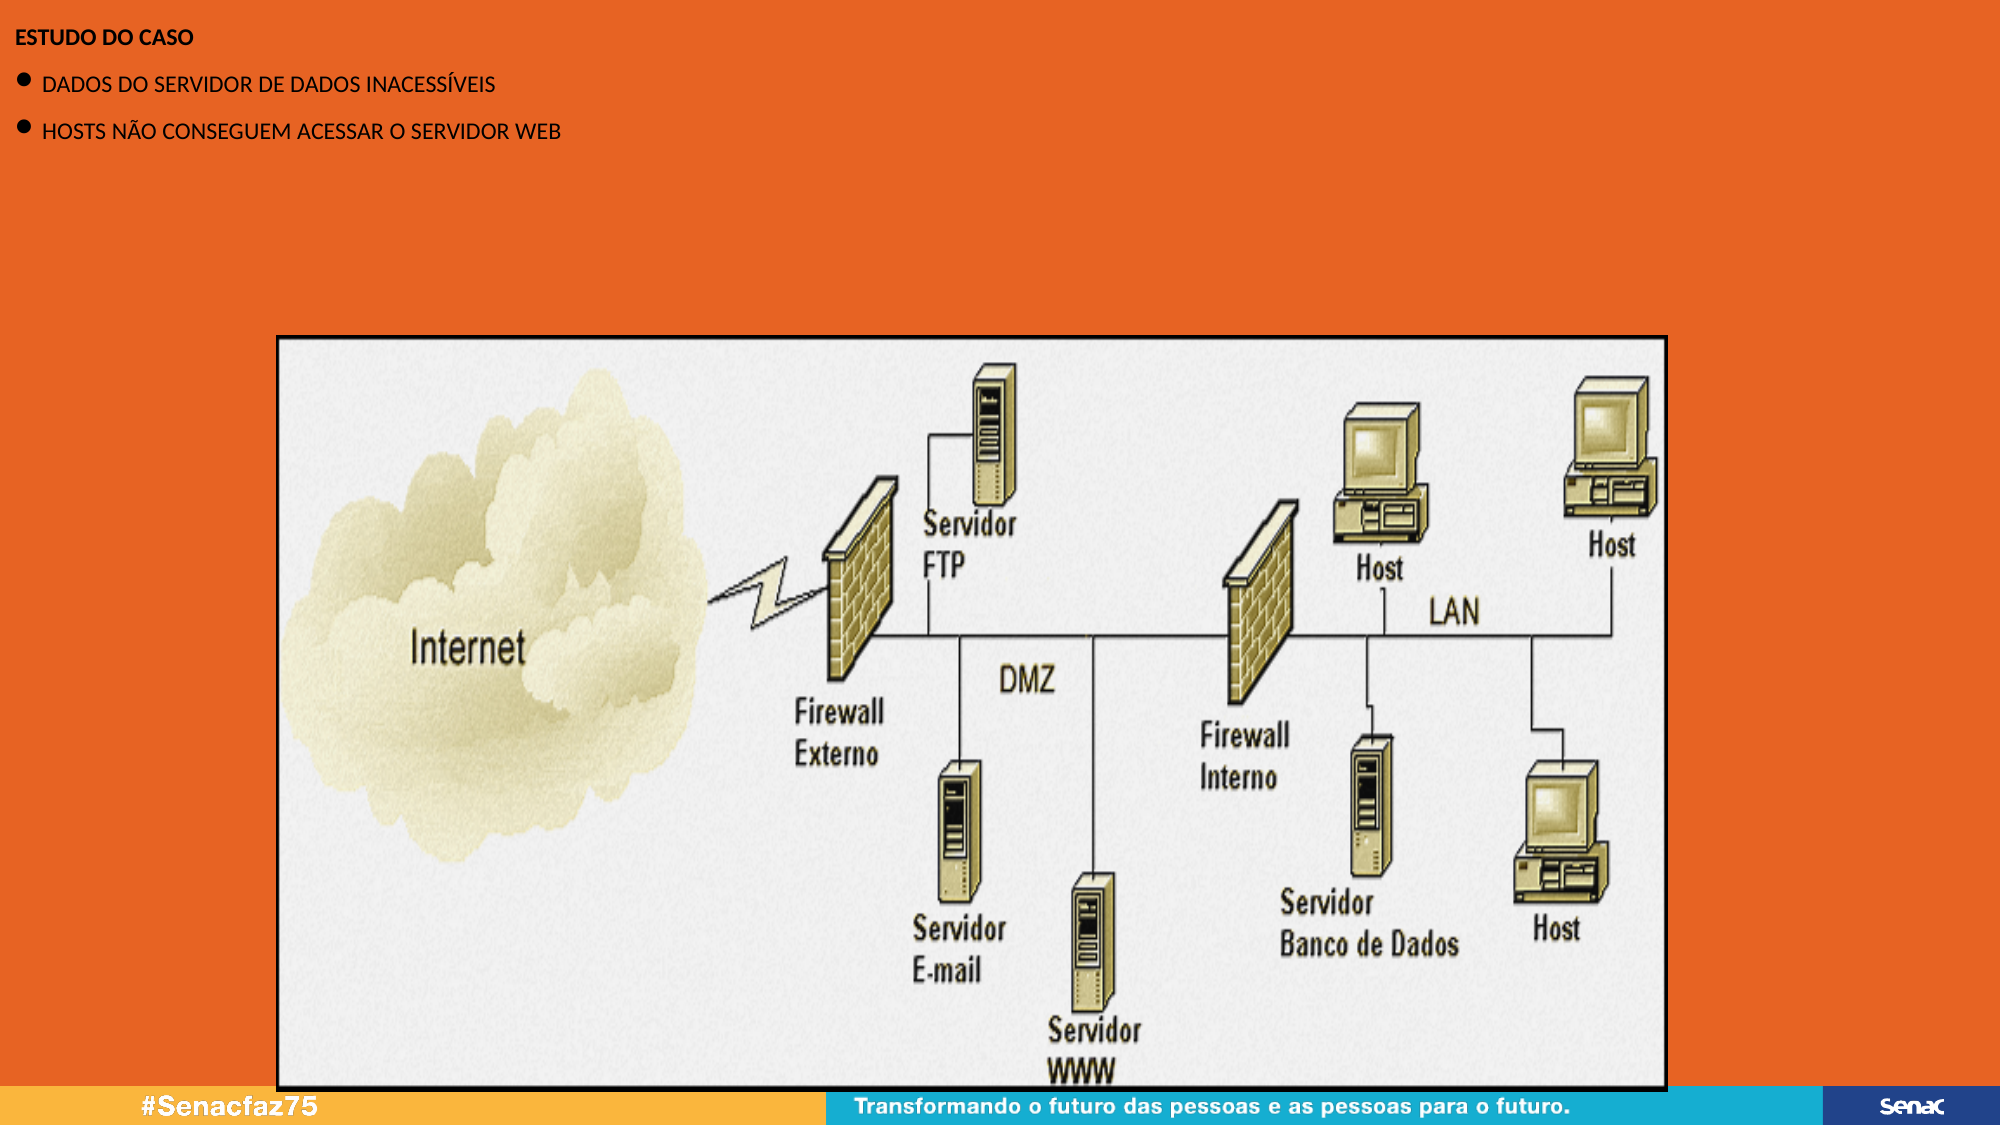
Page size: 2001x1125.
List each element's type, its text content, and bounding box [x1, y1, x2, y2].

picture [0, 335, 2000, 1125]
text_box ESTUDO DO CASO DADOS DO SERVIDOR DE DADOS INACESSÍVEIS HOSTS NÃO CONSEGUEM ACESSAR O SERVIDOR WEB [0, 0, 2000, 154]
